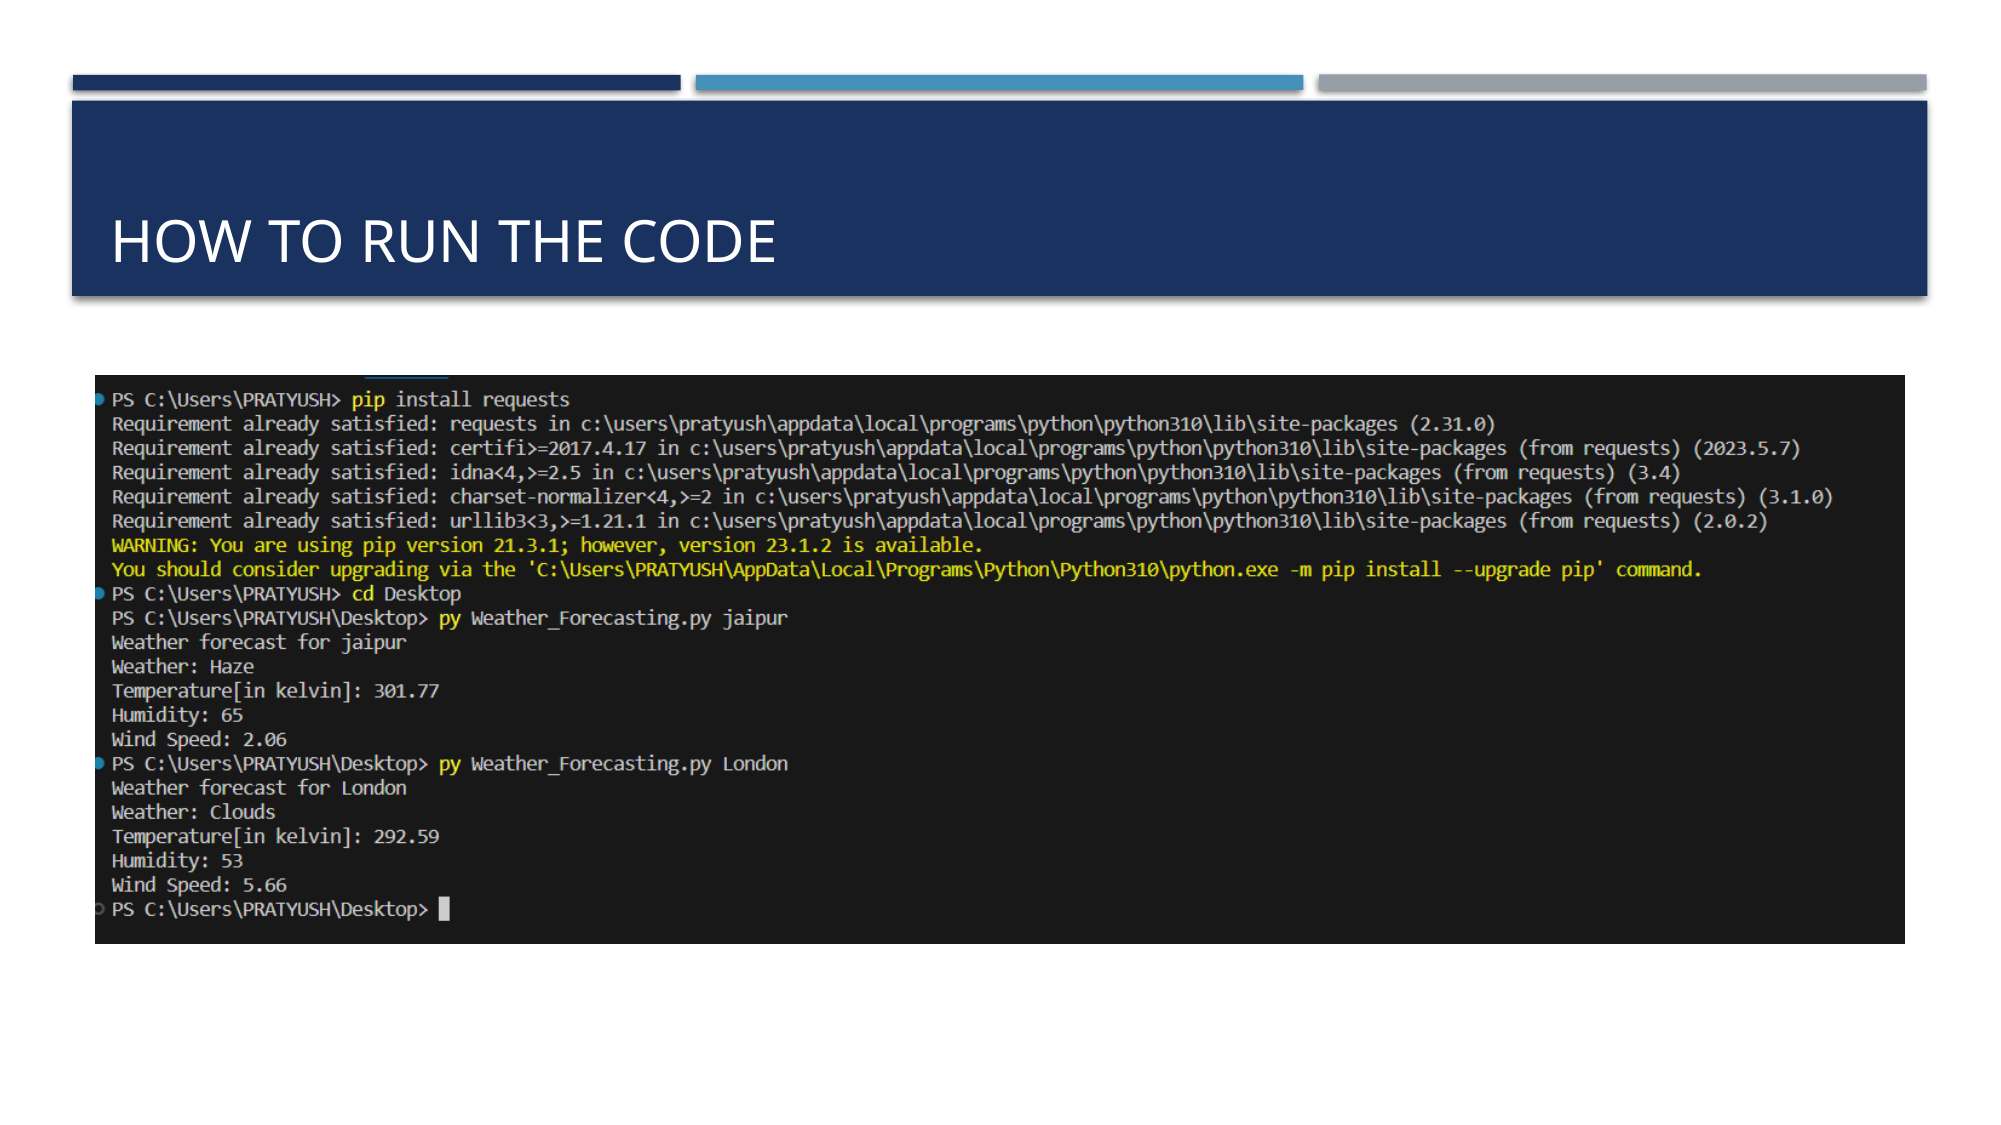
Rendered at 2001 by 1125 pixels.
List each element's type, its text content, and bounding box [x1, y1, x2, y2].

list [94, 375, 1906, 944]
title How to Run the code [95, 115, 1905, 282]
